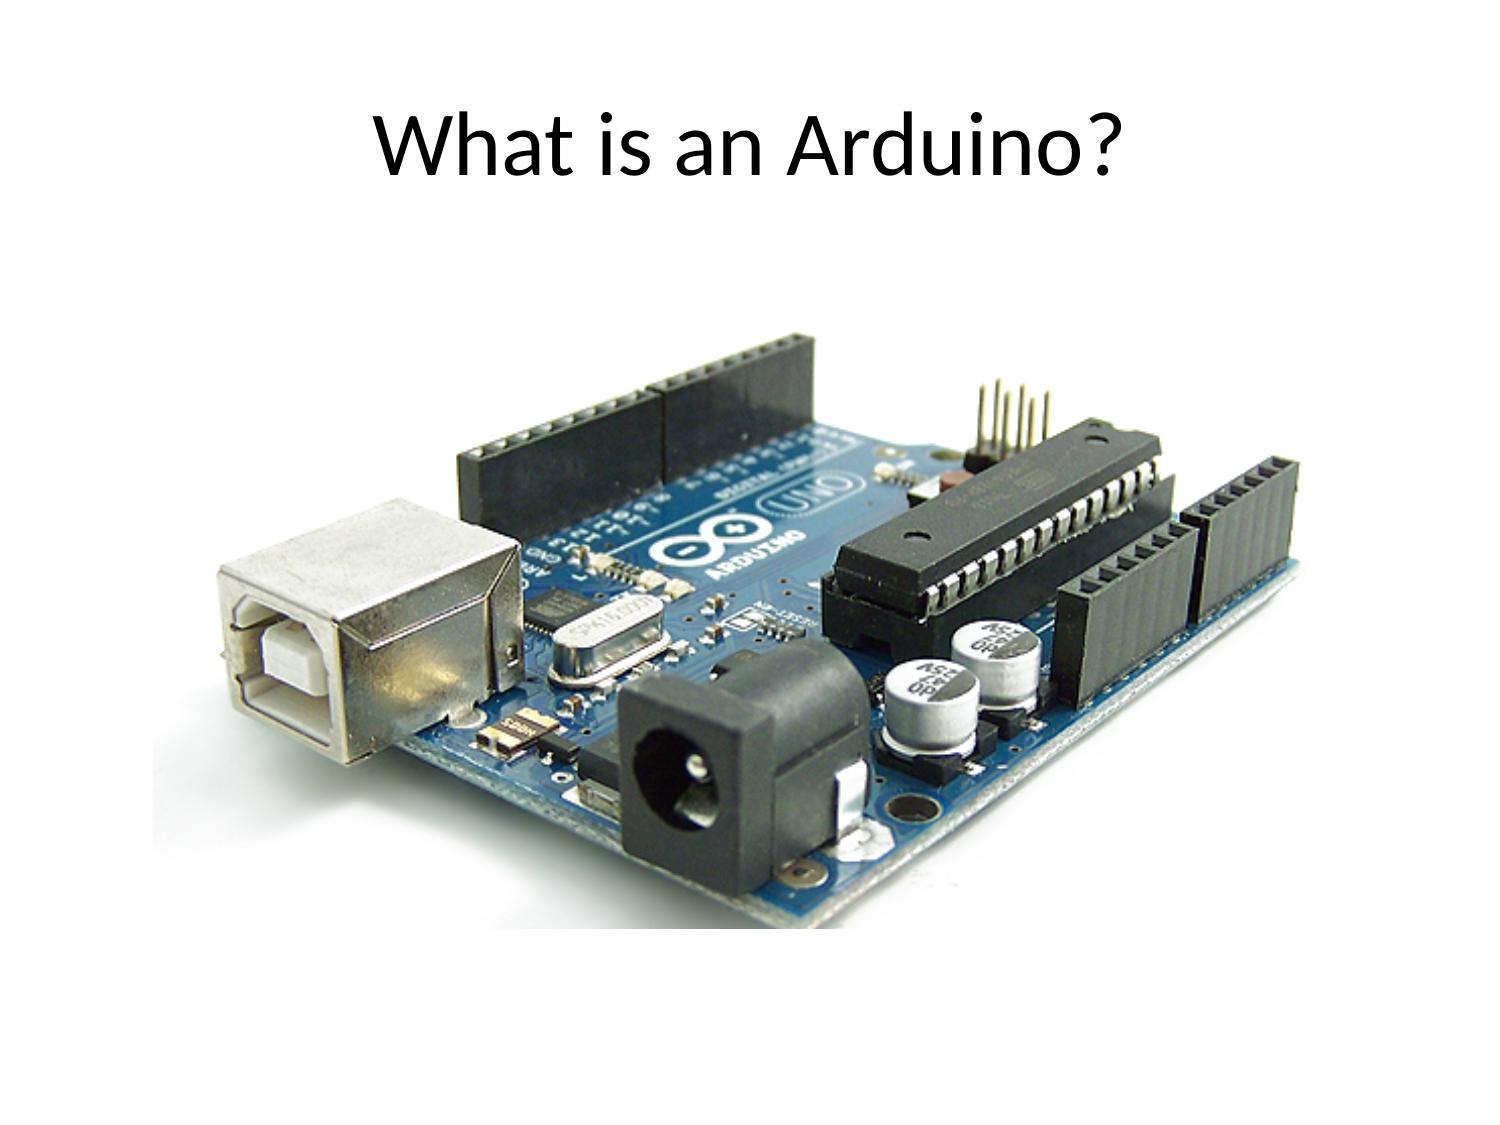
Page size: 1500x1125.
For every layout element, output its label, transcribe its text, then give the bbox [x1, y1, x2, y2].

title What is an Arduino? [75, 45, 1425, 233]
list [152, 262, 1364, 929]
